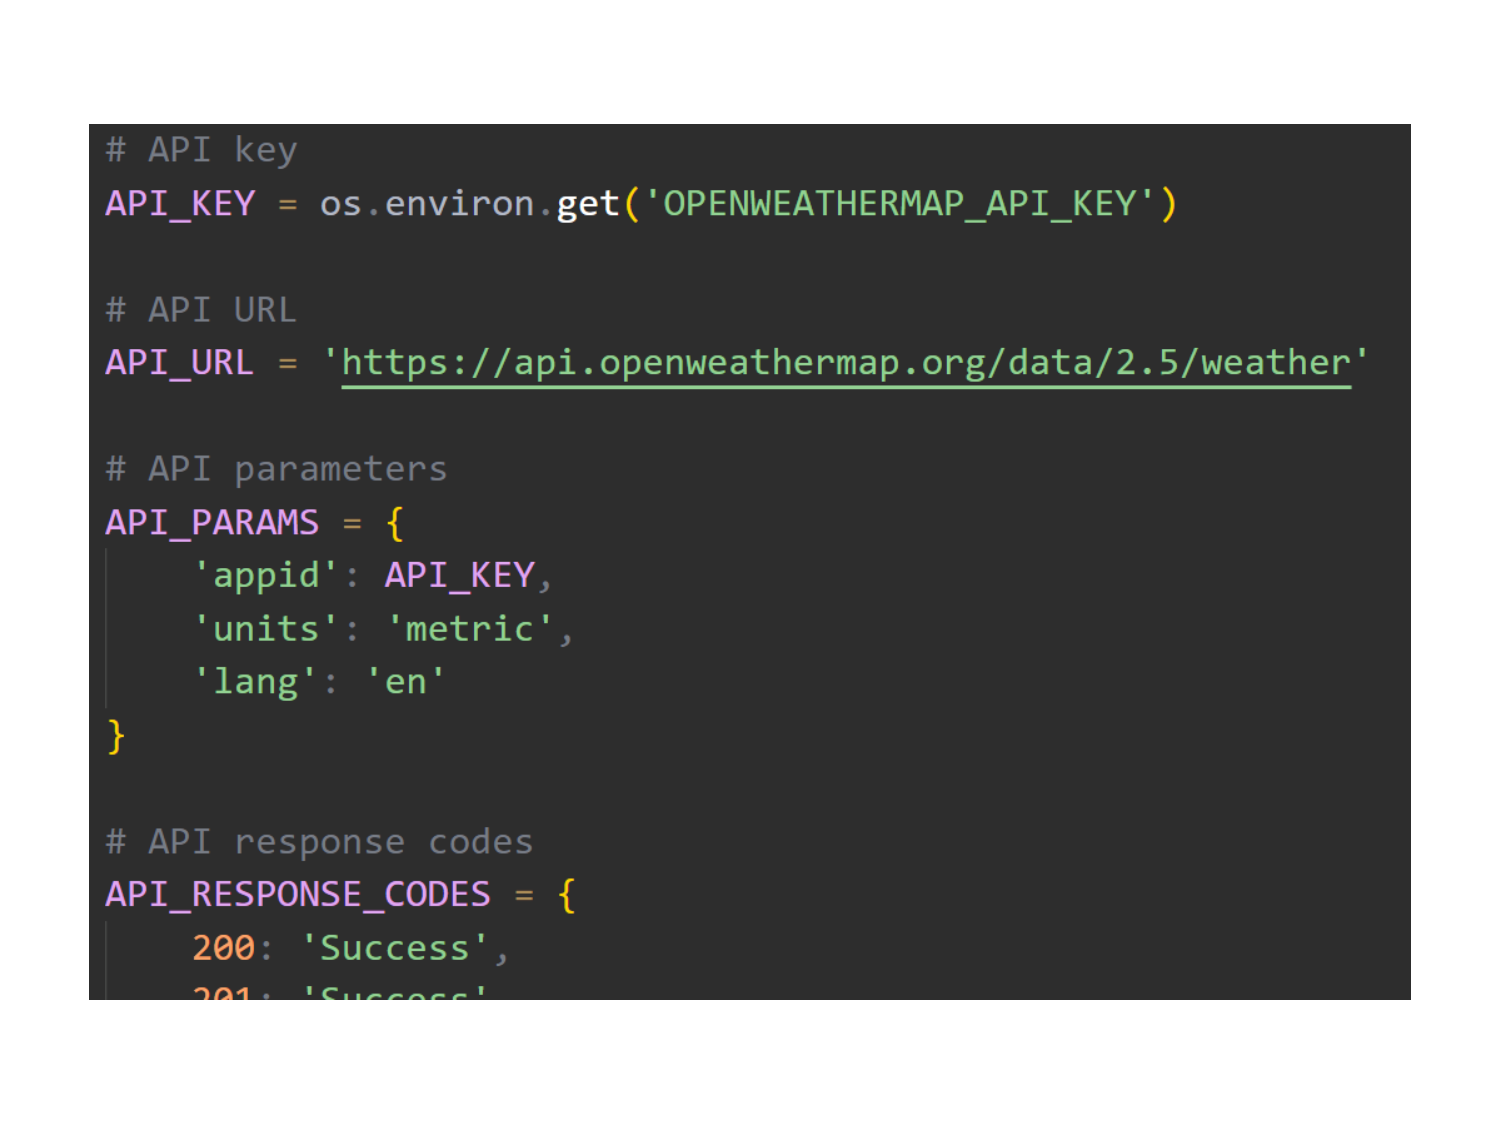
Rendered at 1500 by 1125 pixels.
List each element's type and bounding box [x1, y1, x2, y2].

picture [89, 124, 1411, 1001]
